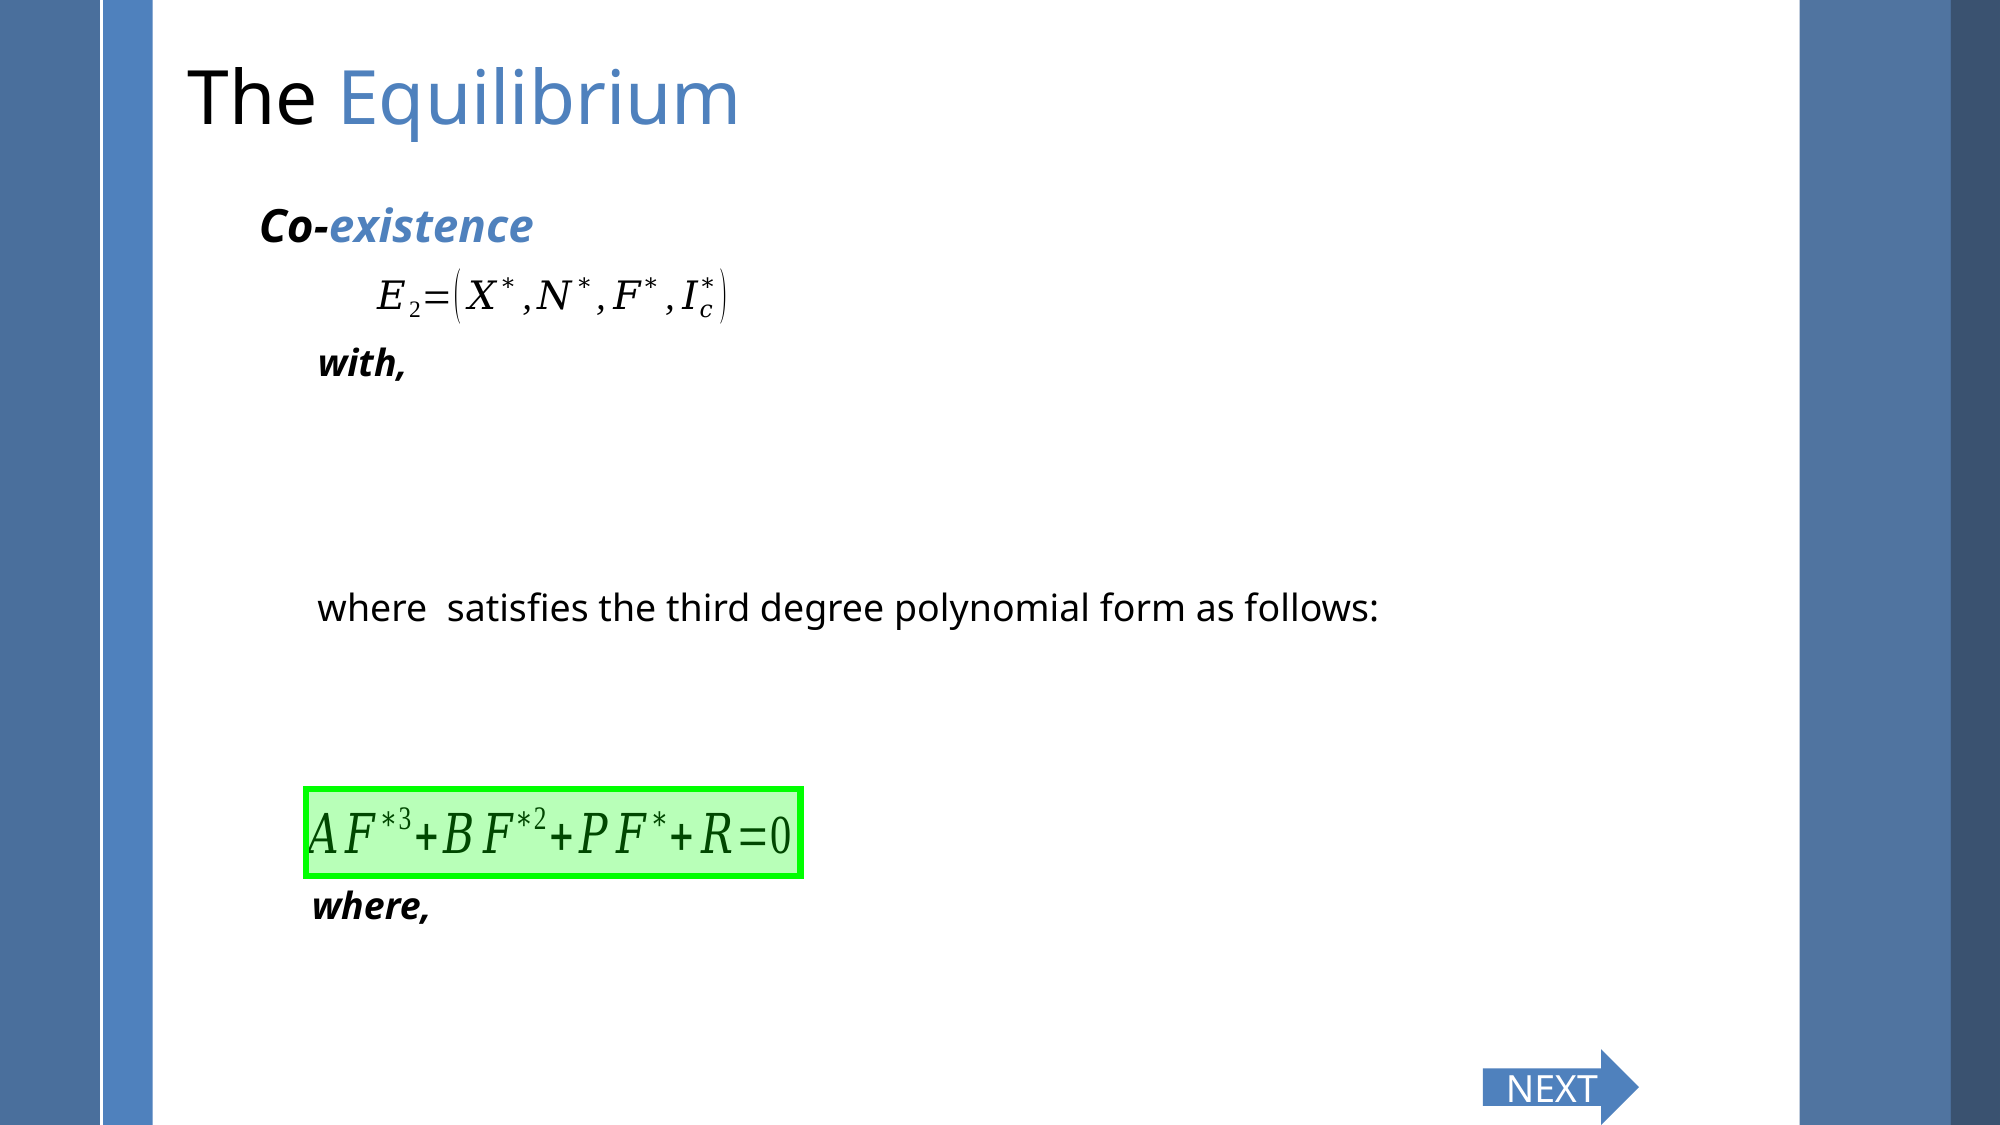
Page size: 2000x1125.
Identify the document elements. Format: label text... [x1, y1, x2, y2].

text_box NEXT [1482, 1049, 1640, 1125]
text_box where, [296, 868, 912, 940]
text_box Co-existence [243, 188, 858, 260]
text_box [305, 788, 802, 877]
text_box with, [302, 326, 918, 398]
text_box The Equilibrium [172, 52, 1780, 166]
